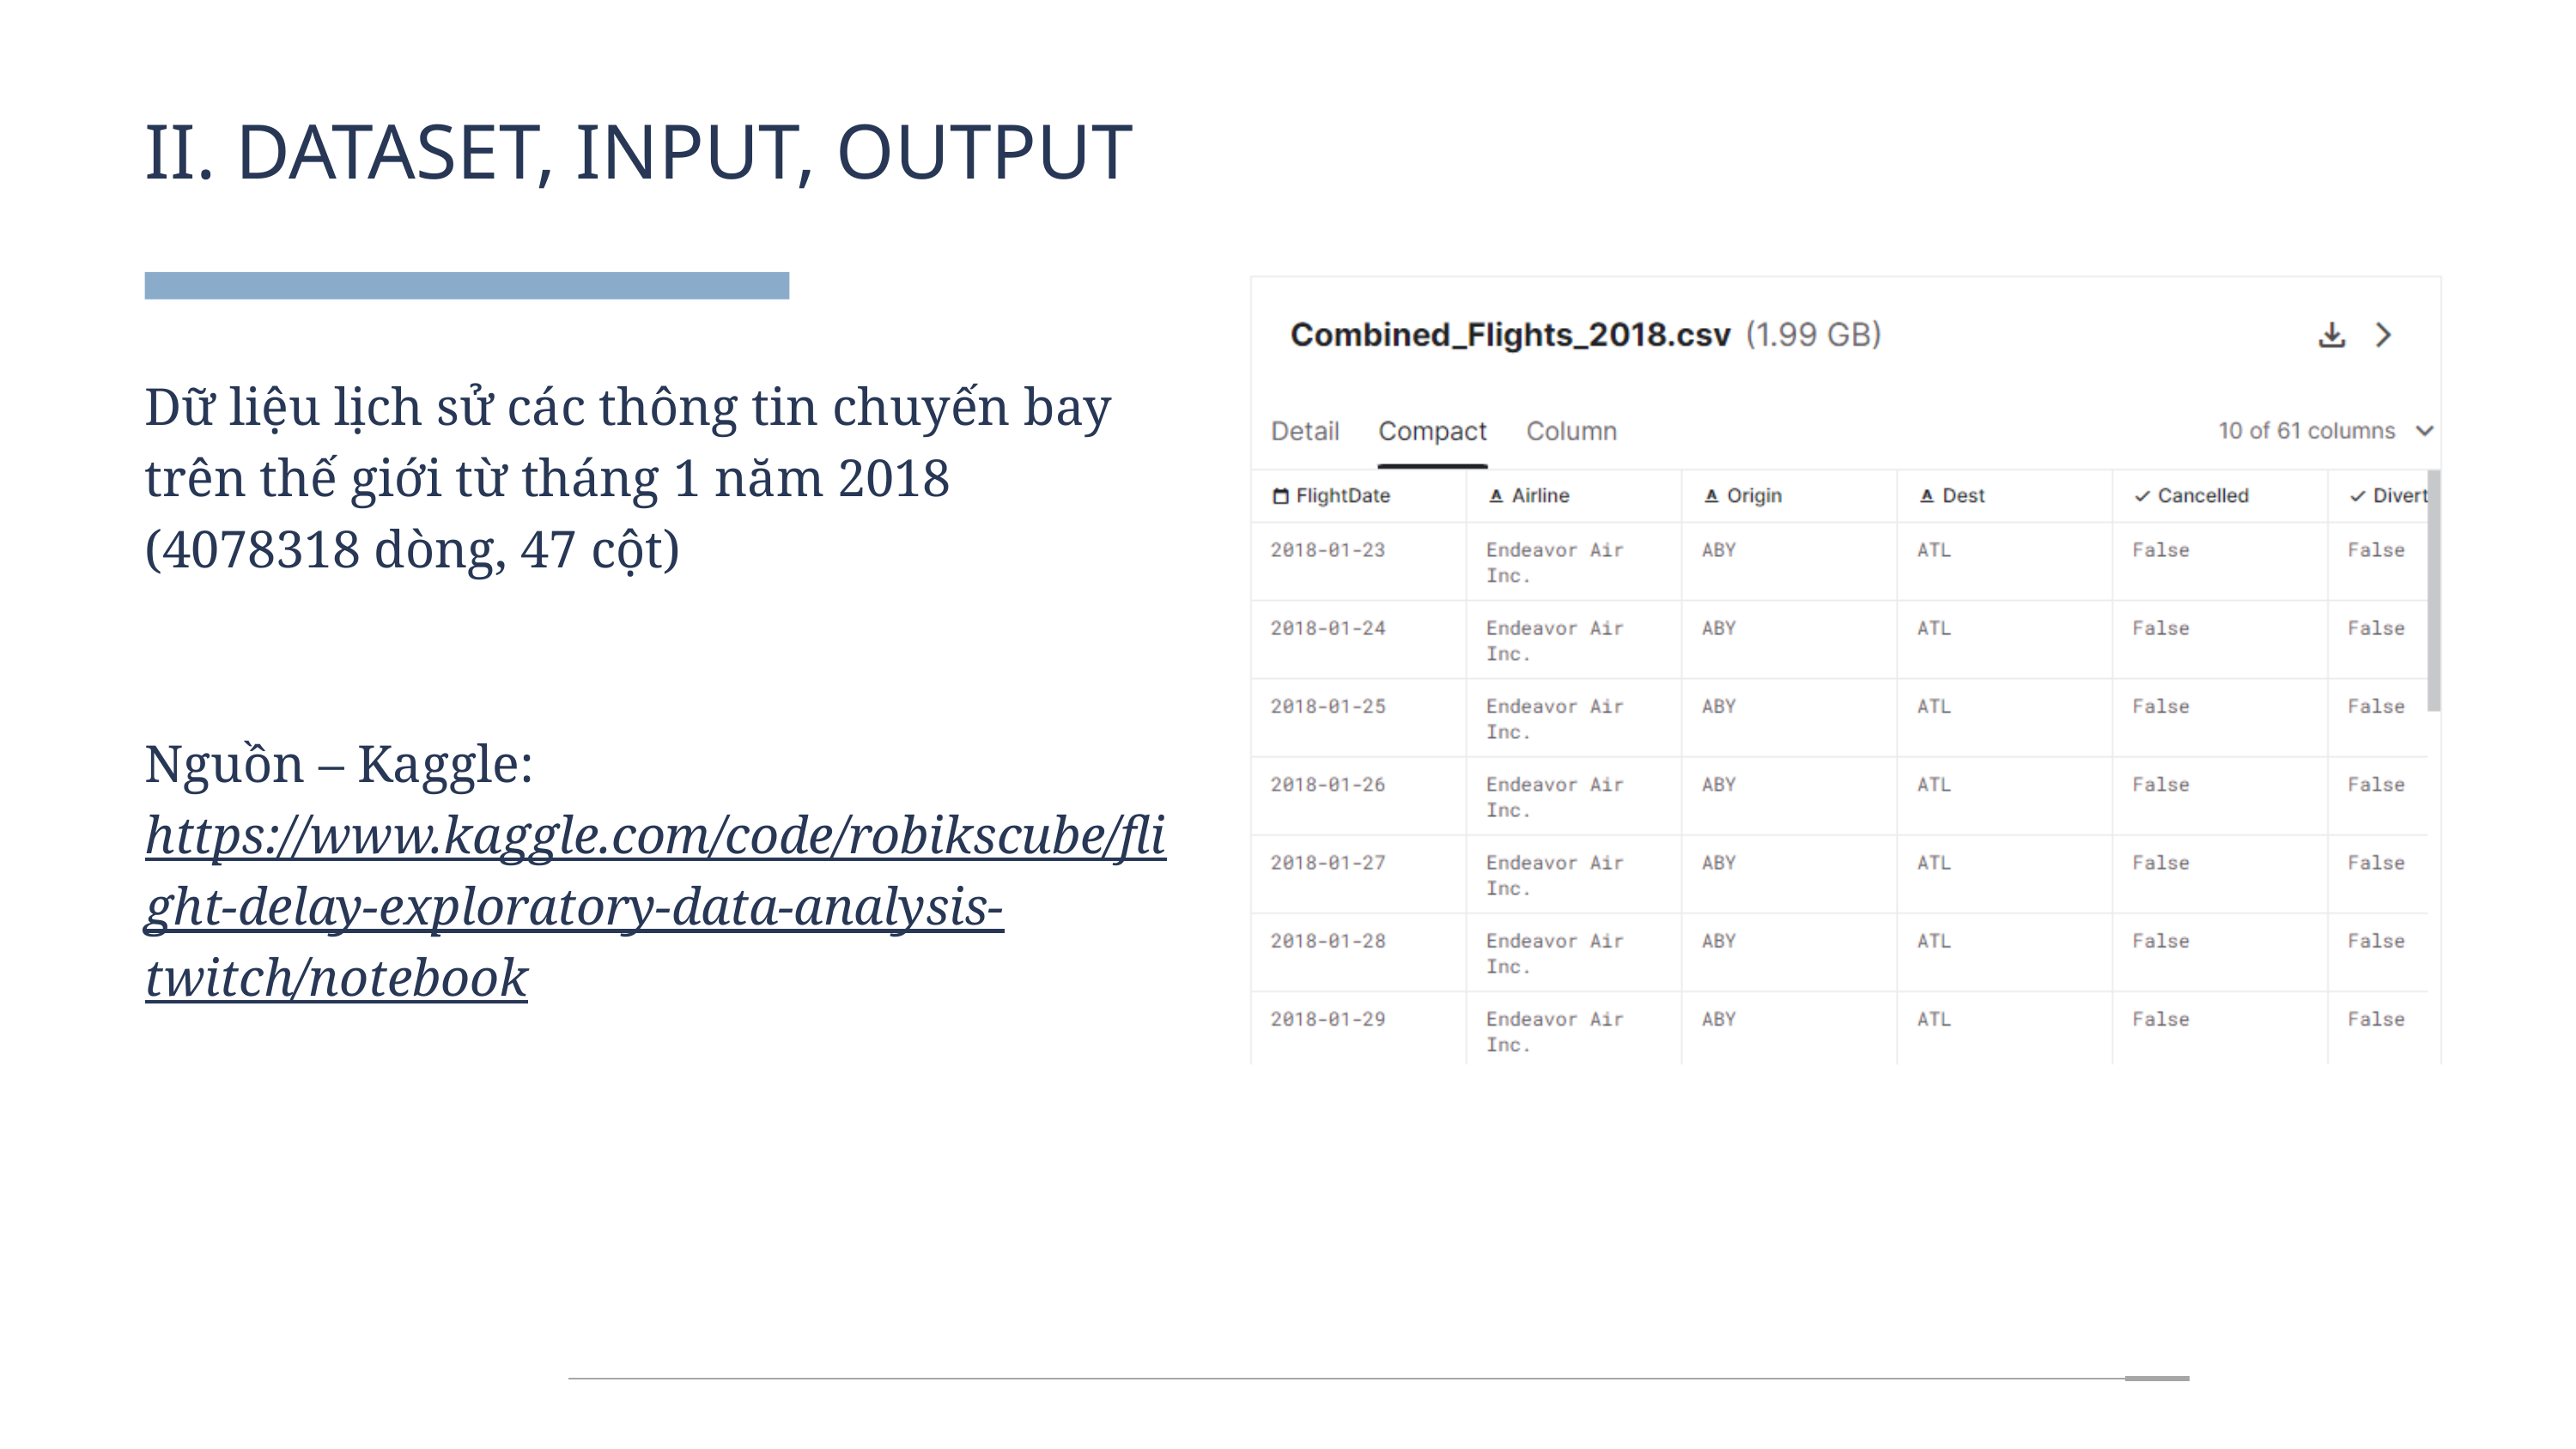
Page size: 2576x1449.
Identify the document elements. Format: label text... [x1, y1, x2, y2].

text_box II. DATASET, INPUT, OUTPUT [144, 88, 1618, 195]
picture [1244, 271, 2459, 1064]
text_box Dữ liệu lịch sử các thông tin chuyến bay trên thế giới từ tháng 1 năm 2018 (4078318 dòng, 47 cột) Nguồn – Kaggle: https://www.kaggle.com/code/robikscube/flight-delay-exploratory-data-analysis-twitch/notebook [144, 364, 1189, 1149]
text_box [144, 271, 790, 300]
